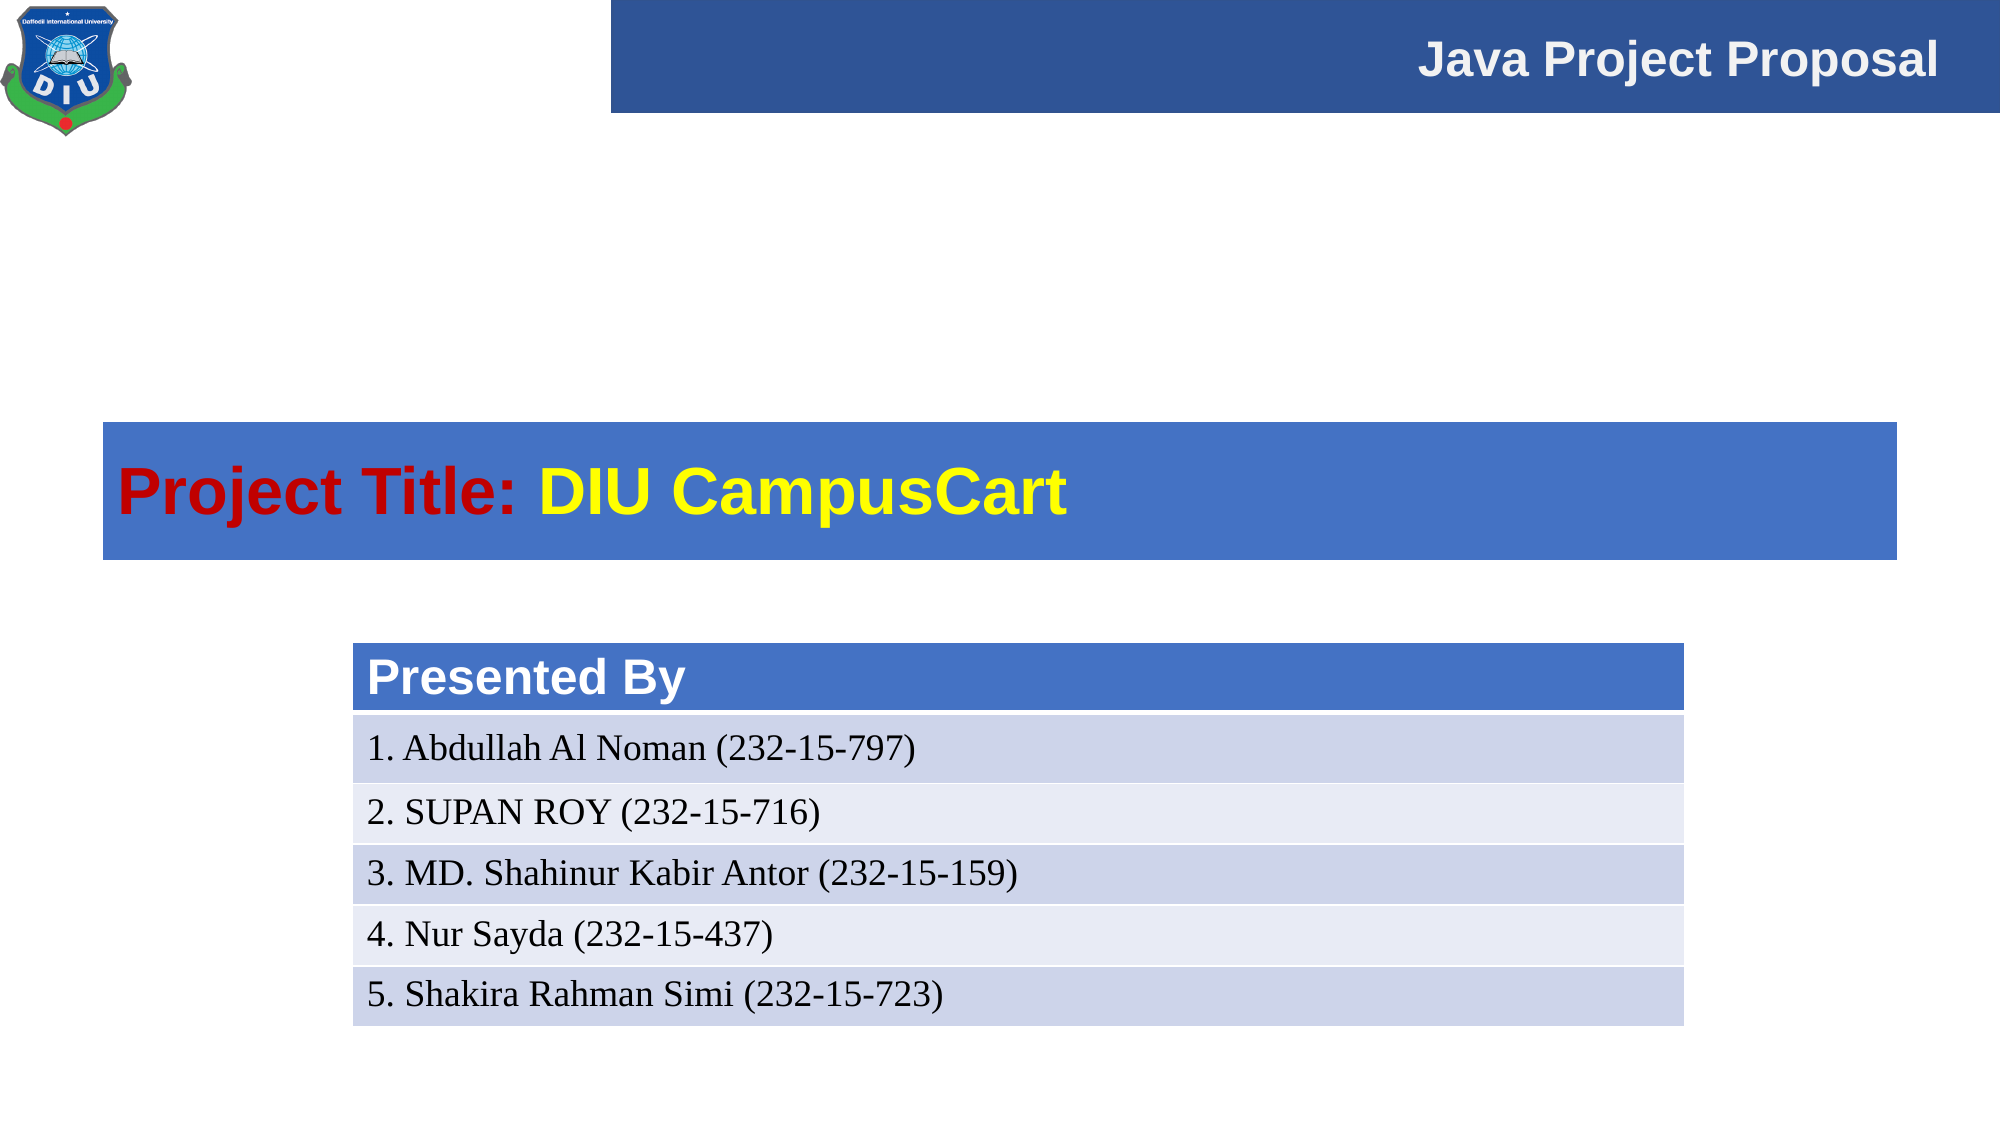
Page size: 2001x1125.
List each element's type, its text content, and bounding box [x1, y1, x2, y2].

table_header Presented By [353, 643, 1684, 710]
table_cell 5. Shakira Rahman Simi (232-15-723) [353, 967, 1684, 1026]
table_cell 1. Abdullah Al Noman (232-15-797) [353, 715, 1684, 783]
table_cell 2. SUPAN ROY (232-15-716) [353, 784, 1684, 843]
table_cell 3. MD. Shahinur Kabir Antor (232-15-159) [353, 845, 1684, 904]
picture [0, 4, 132, 137]
table_header Project Title: DIU CampusCart [103, 422, 1897, 560]
text_box Java Project Proposal [612, 0, 2000, 113]
table_cell 4. Nur Sayda (232-15-437) [353, 906, 1684, 965]
